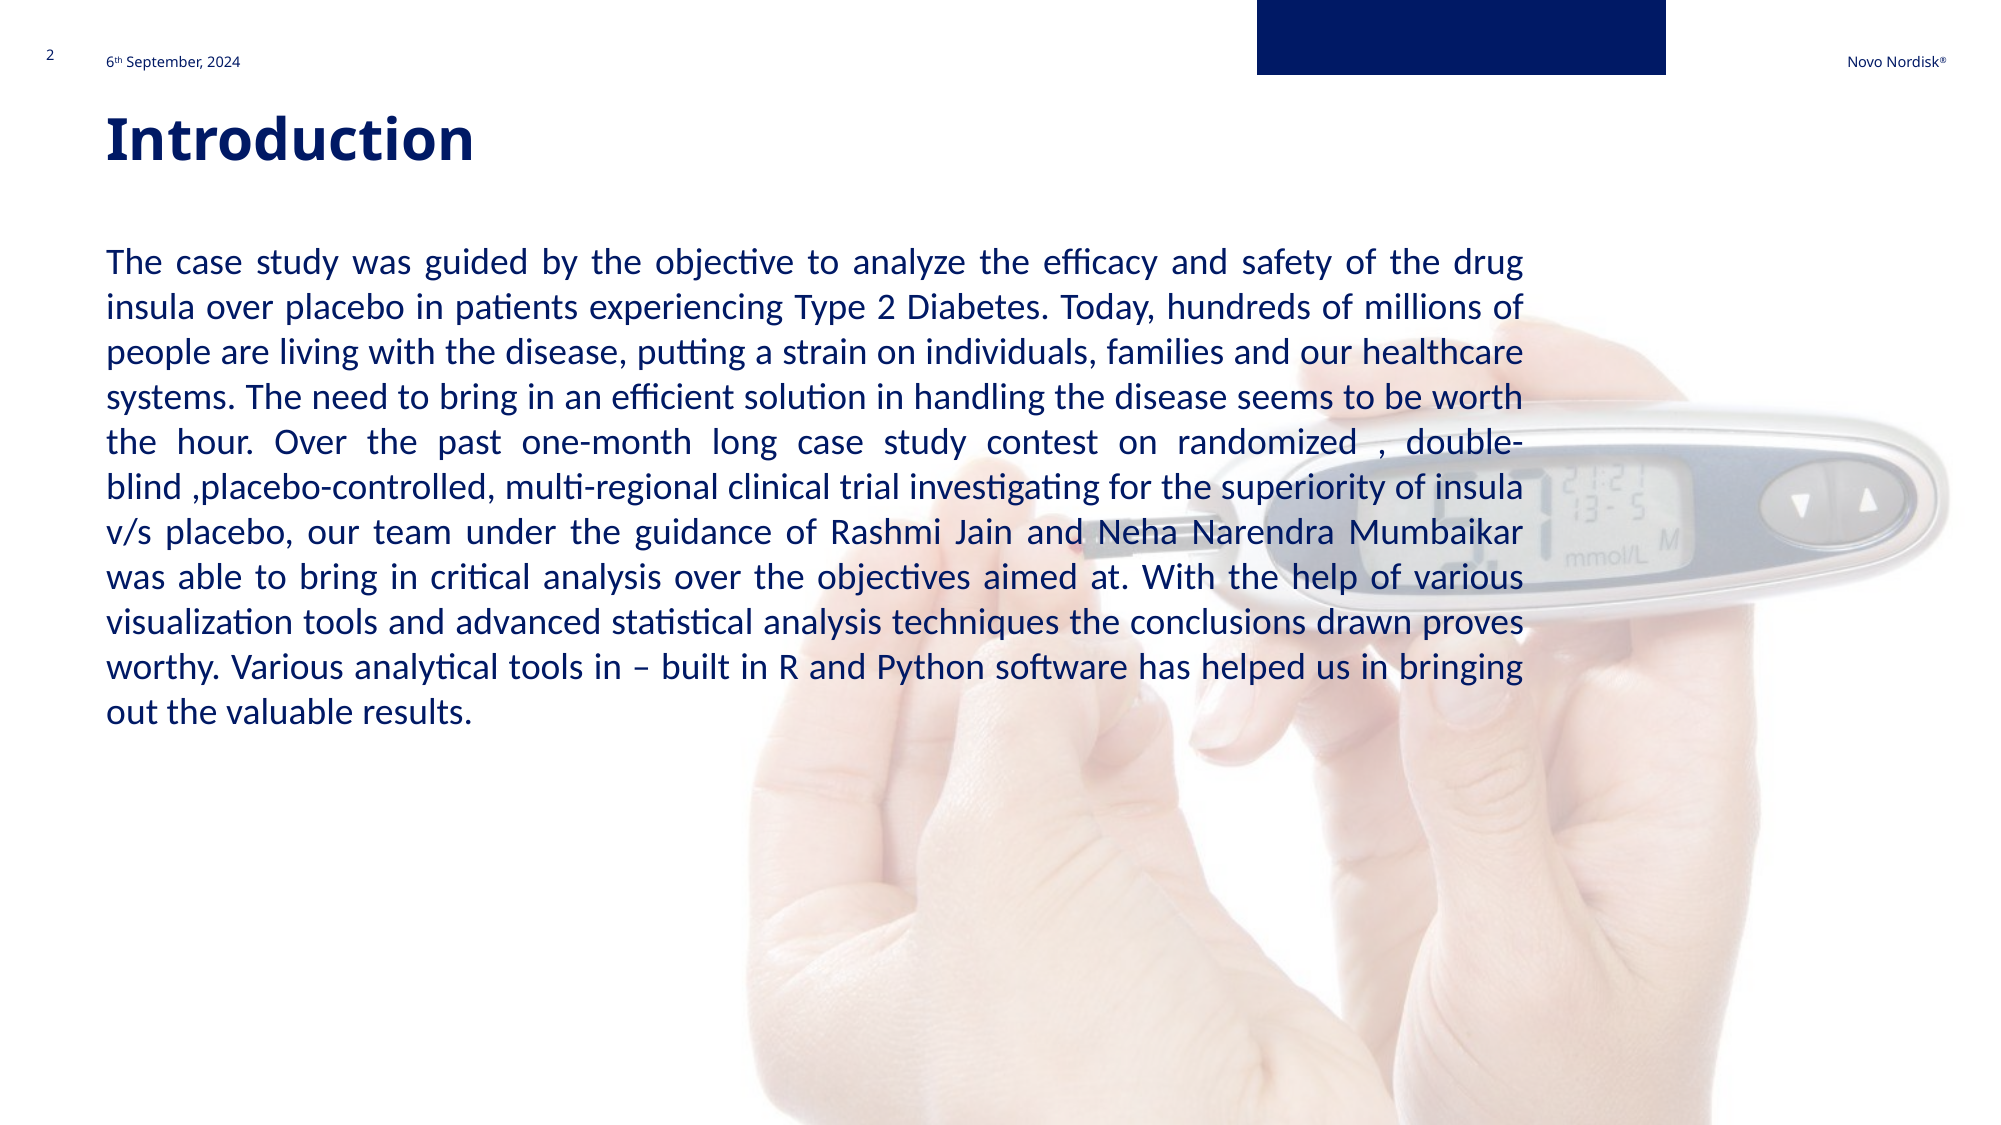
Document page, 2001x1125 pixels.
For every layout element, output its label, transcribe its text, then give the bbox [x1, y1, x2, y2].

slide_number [106, 53, 422, 74]
picture [679, 275, 1995, 1125]
slide_number 2 [46, 46, 81, 81]
title Introduction [106, 102, 1894, 275]
text_box [1257, 0, 1666, 75]
list The case study was guided by the objective to analyze the efficacy and safety of the drug insula over placebo in patients experiencing Type 2 Diabetes. Today, hundreds of millions of people are living with the disease, putting a strain on individuals, families and our healthcare systems. The need to bring in an efficient solution in handling the disease seems to be worth the hour. Over the past one-month long case study contest on randomized , double-blind ,placebo-controlled, multi-regional clinical trial investigating for the superiority of insula v/s placebo, our team under the guidance of Rashmi Jain and Neha Narendra Mumbaikar was able to bring in critical analysis over the objectives aimed at. With the help of various visualization tools and advanced statistical analysis techniques the conclusions drawn proves worthy. Various analytical tools in – built in R and Python software has helped us in bringing out the valuable results. [106, 237, 1526, 938]
